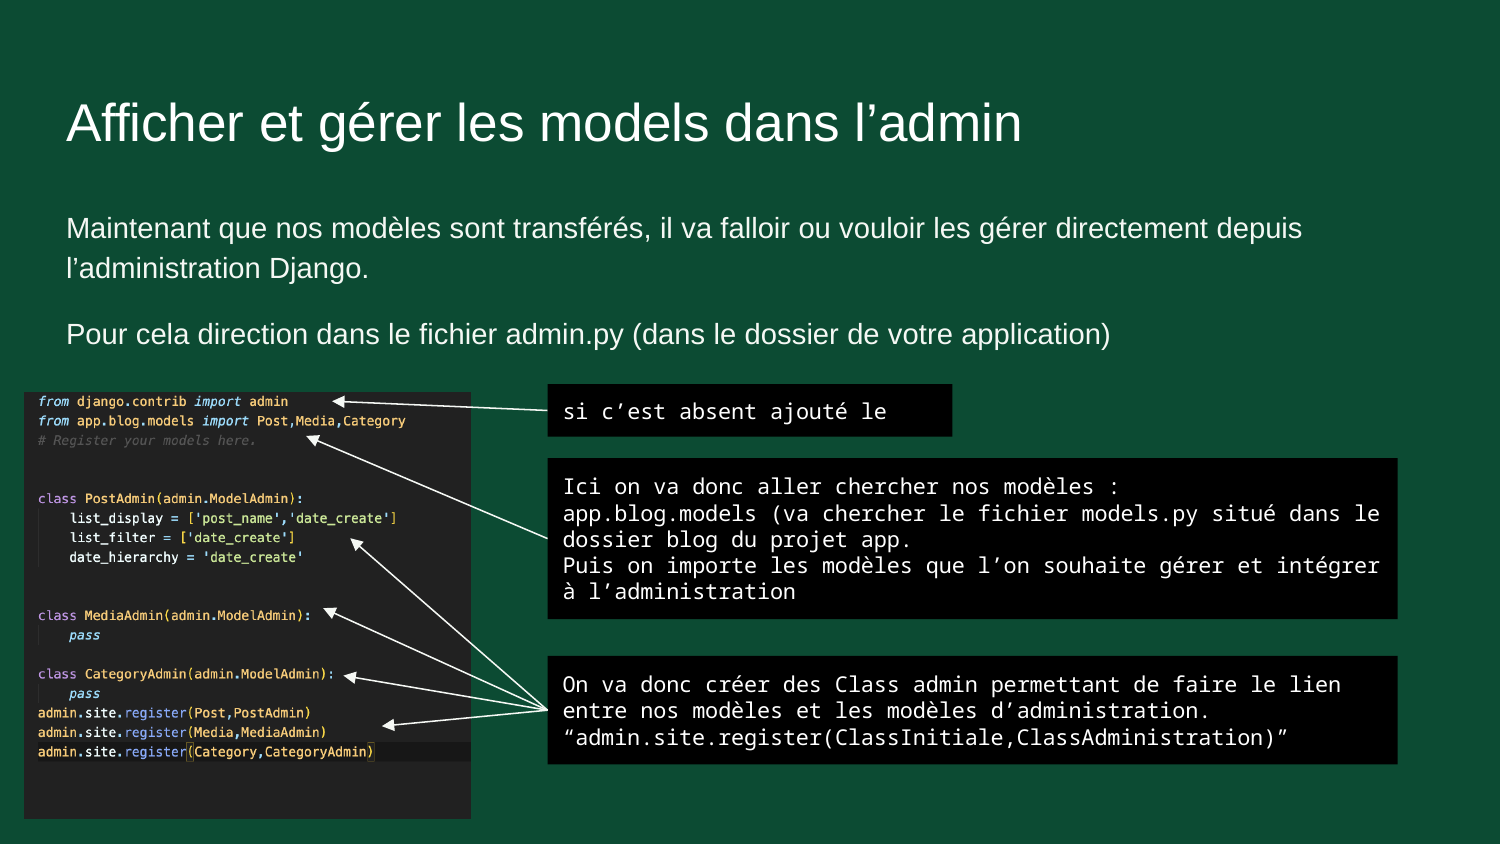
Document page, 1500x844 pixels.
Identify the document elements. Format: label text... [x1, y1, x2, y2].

picture [24, 392, 471, 819]
list Maintenant que nos modèles sont transférés, il va falloir ou vouloir les gérer directement depuis l’administration Django. Pour cela direction dans le fichier admin.py (dans le dossier de votre application) [51, 189, 1449, 368]
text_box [331, 401, 548, 413]
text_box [305, 435, 548, 540]
text_box si c’est absent ajouté le [547, 384, 953, 437]
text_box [322, 607, 548, 711]
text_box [350, 537, 548, 607]
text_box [343, 675, 548, 712]
title Afficher et gérer les models dans l’admin [51, 72, 1449, 167]
text_box On va donc créer des Class admin permettant de faire le lien entre nos modèles et les modèles d’administration. “admin.site.register(ClassInitiale,ClassAdministration)” [547, 655, 1398, 765]
text_box Ici on va donc aller chercher nos modèles : app.blog.models (va chercher le fichier models.py situé dans le dossier blog du projet app. Puis on importe les modèles que l’on souhaite gérer et intégrer à l’administration [552, 458, 1398, 620]
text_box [381, 719, 548, 727]
